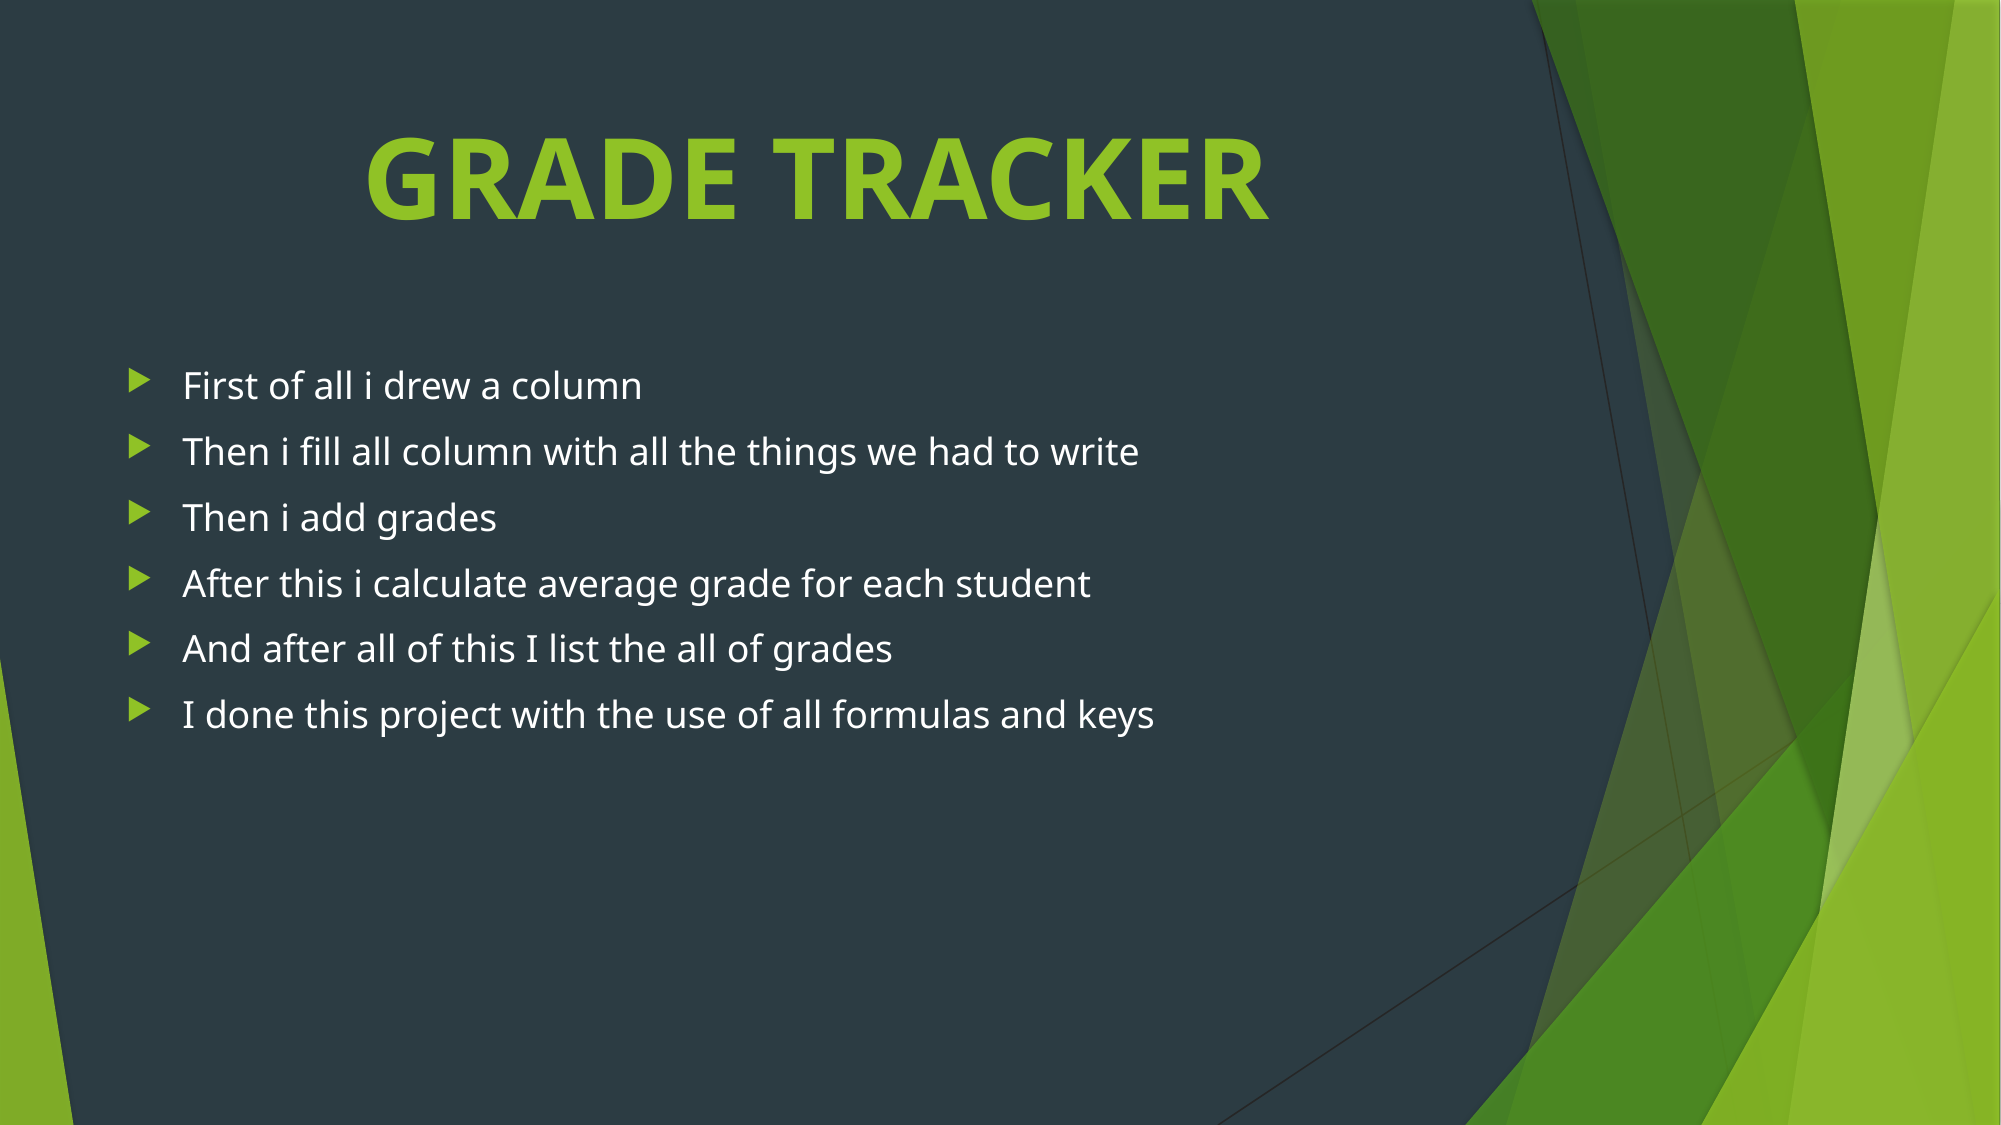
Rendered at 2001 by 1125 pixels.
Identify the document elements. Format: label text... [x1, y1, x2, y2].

title GRADE TRACKER [111, 99, 1522, 317]
list First of all i drew a column Then i fill all column with all the things we had to write Then i add grades After this i calculate average grade for each student And after all of this I list the all of grades I done this project with the use of all formulas and keys [111, 354, 1522, 992]
